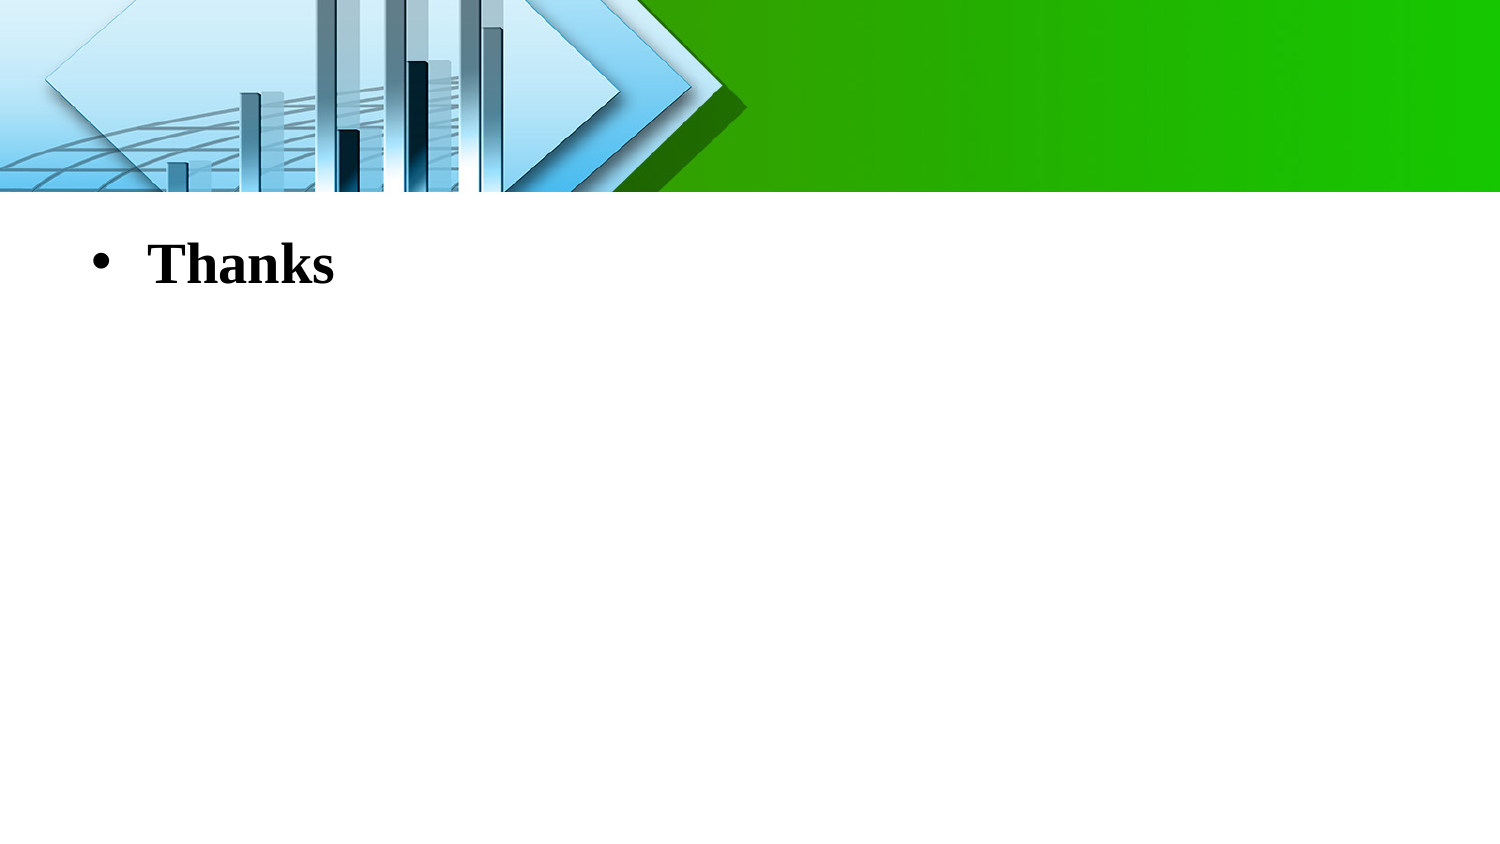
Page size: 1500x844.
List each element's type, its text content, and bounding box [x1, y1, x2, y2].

picture [0, 0, 1500, 844]
list Thanks [76, 217, 1429, 784]
